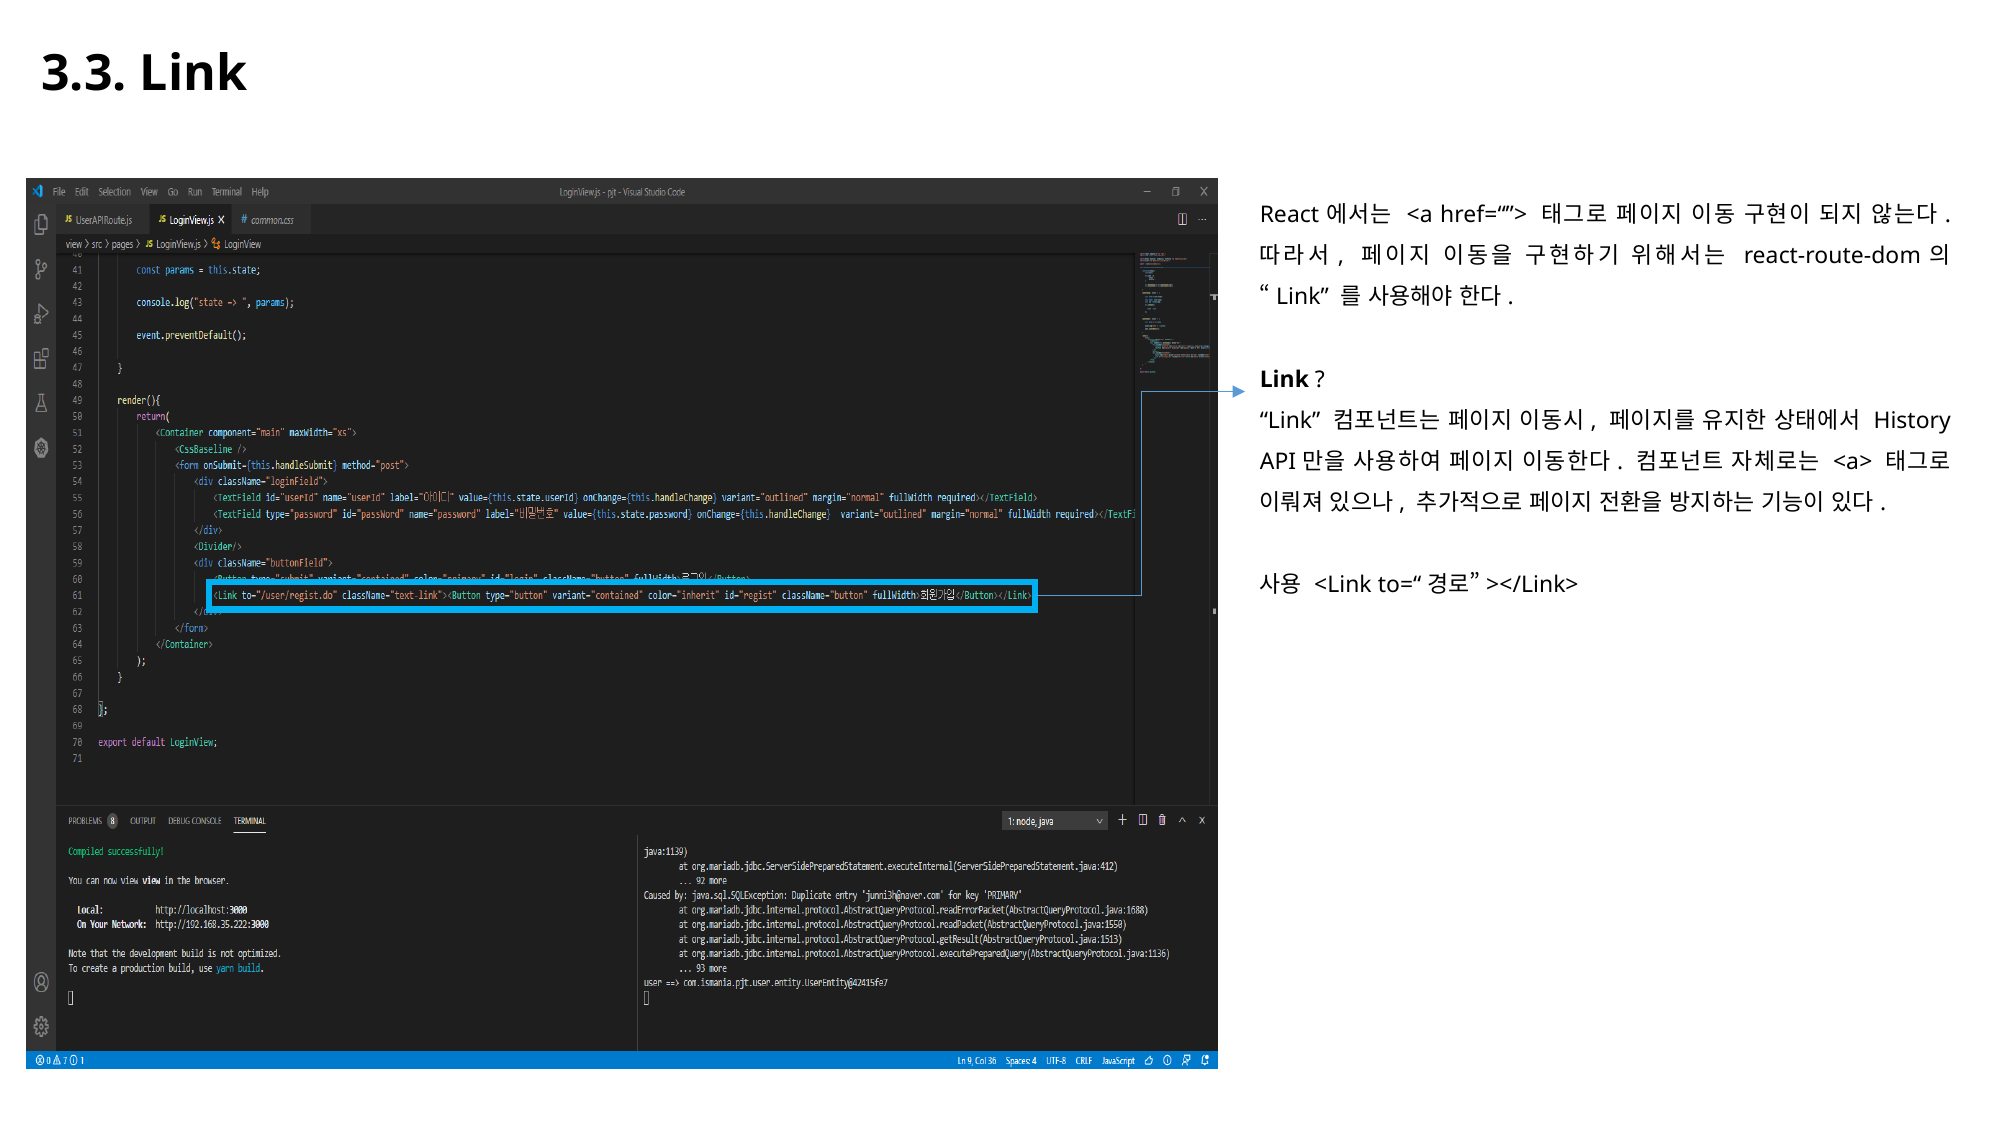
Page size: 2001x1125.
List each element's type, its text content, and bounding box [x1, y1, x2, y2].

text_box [1034, 415, 1245, 596]
text_box React에서는 <a href=“”> 태그로 페이지 이동 구현이 되지 않는다. 따라서, 페이지 이동을 구현하기 위해서는 react-route-dom의 “Link” 를 사용해야 한다. Link ? “Link” 컴포넌트는 페이지 이동시, 페이지를 유지한 상태에서 History API만을 사용하여 페이지 이동한다. 컴포넌트 자체로는 <a> 태그로 이뤄져 있으나, 추가적으로 페이지 전환을 방지하는 기능이 있다. 사용 <Link to=“경로”></Link> [1244, 178, 1966, 605]
picture [26, 178, 1218, 1069]
picture [213, 586, 1031, 605]
text_box 3.3. Link [26, 32, 1669, 108]
